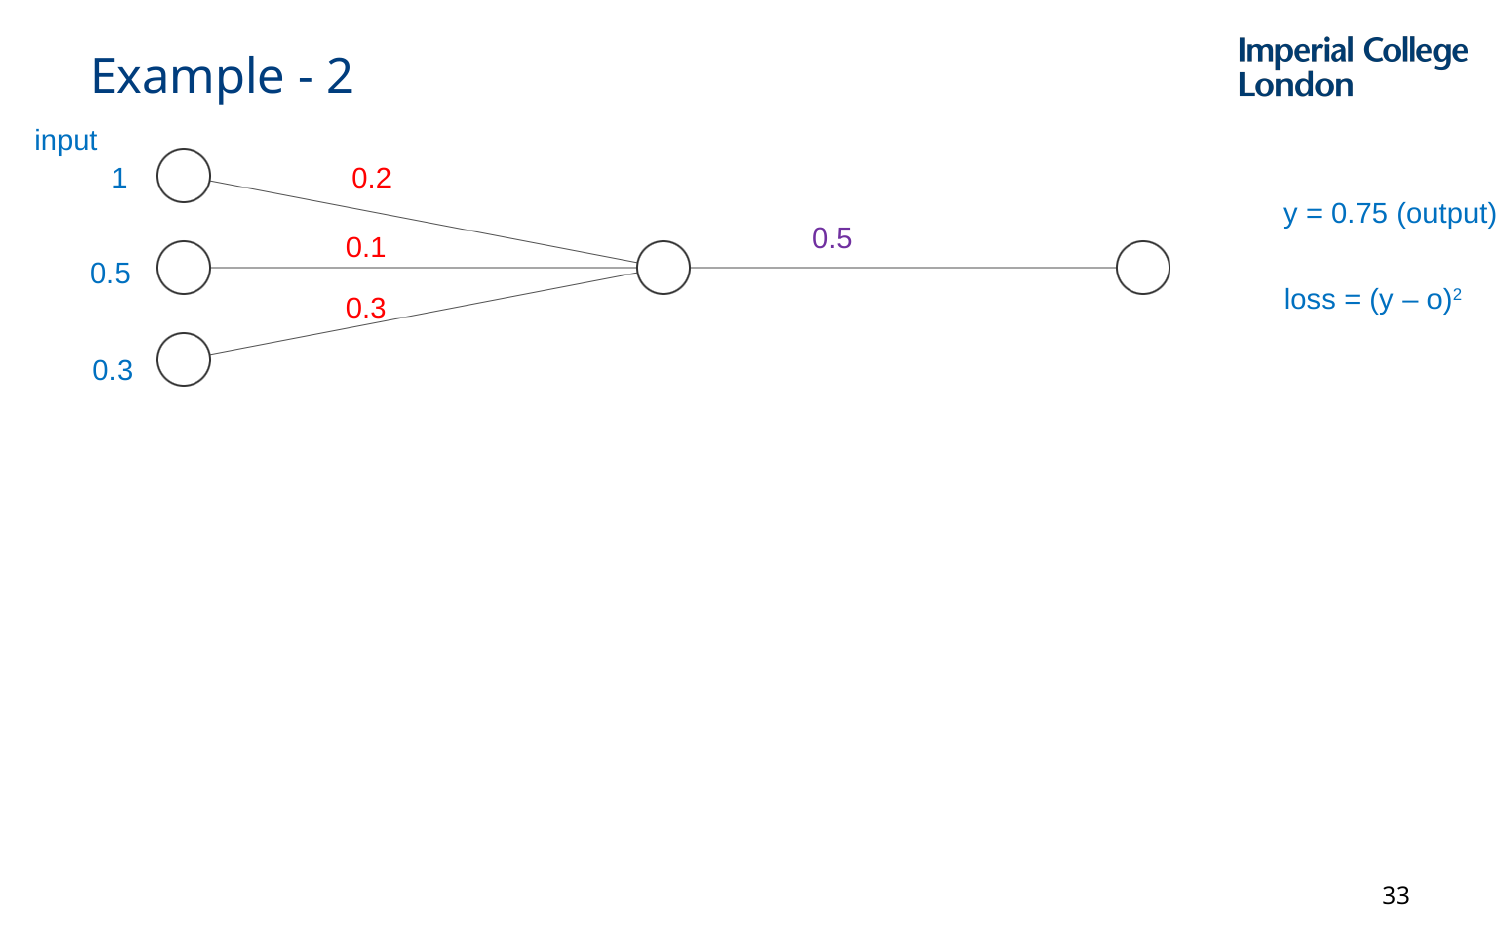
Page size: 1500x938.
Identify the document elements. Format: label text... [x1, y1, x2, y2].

text_box 0.5 [75, 246, 137, 297]
slide_number 33 [1074, 872, 1426, 920]
text_box 0.3 [77, 344, 137, 394]
title Example - 2 [75, 0, 1425, 153]
picture [142, 138, 1186, 405]
text_box loss = (y – o)2 [1269, 272, 1478, 323]
text_box 1 [96, 152, 137, 203]
text_box input [19, 114, 113, 164]
text_box y = 0.75 (output) [1268, 186, 1500, 237]
picture [1425, 18, 1486, 114]
